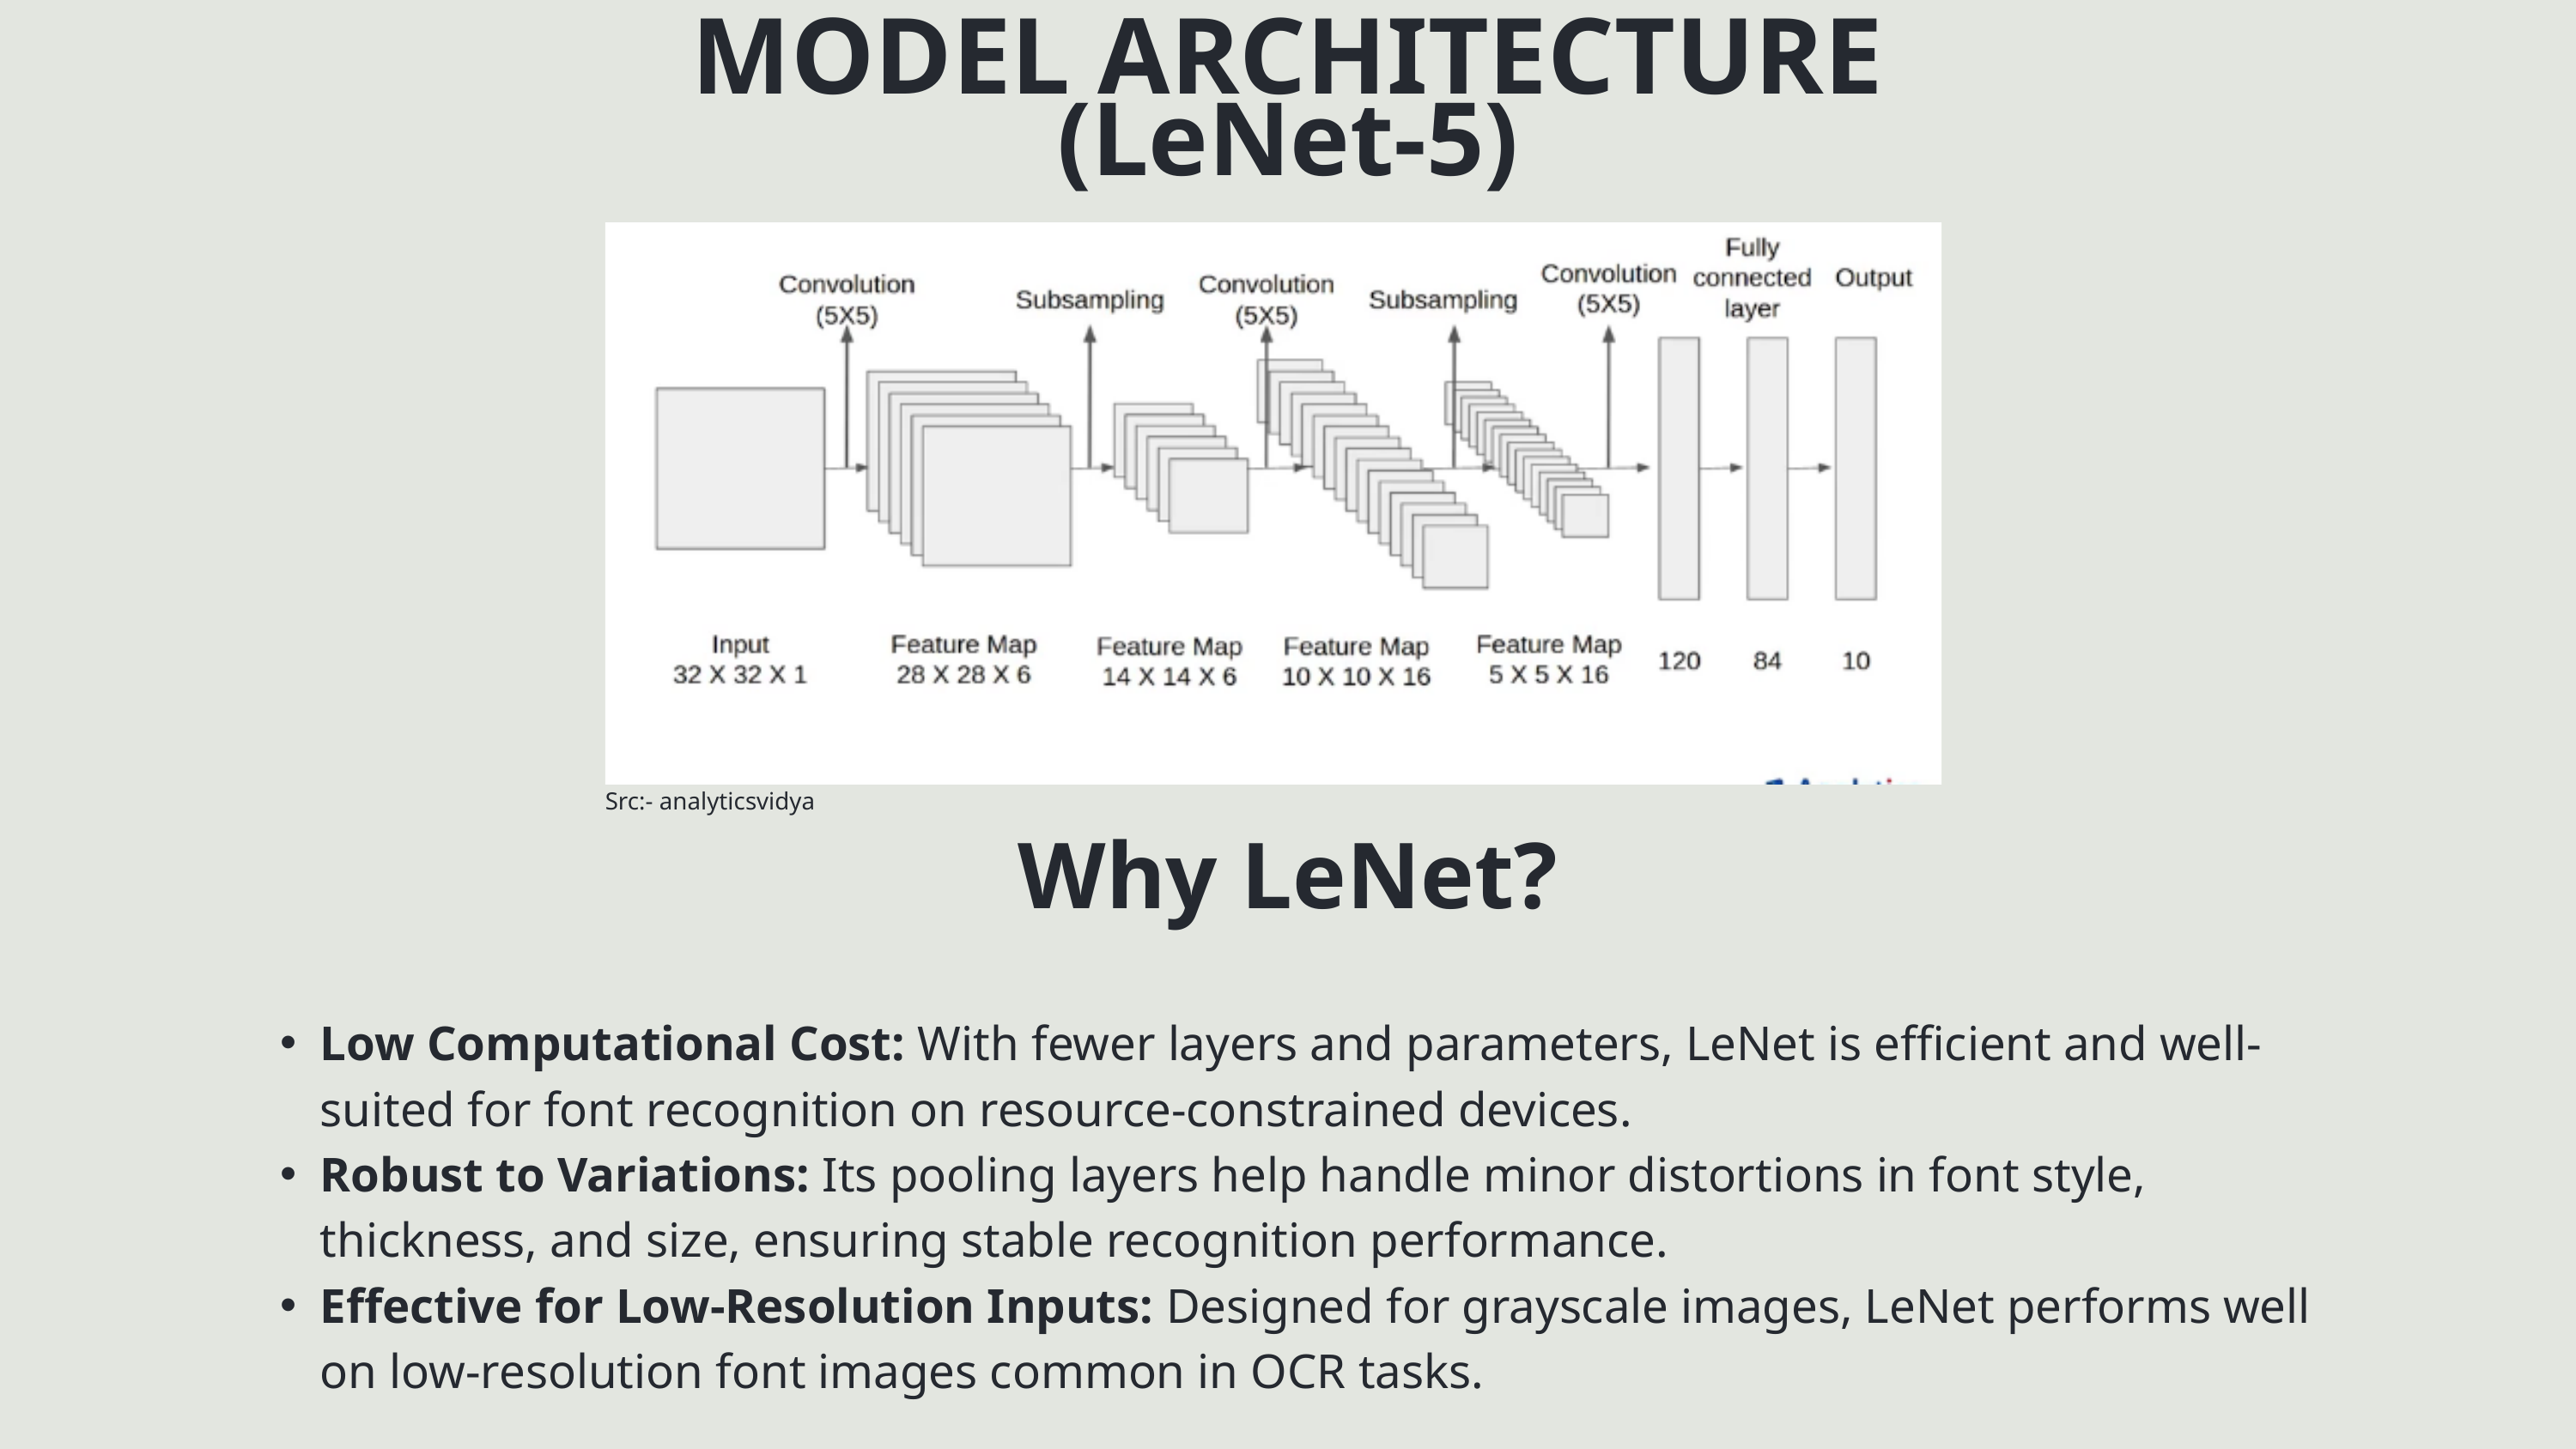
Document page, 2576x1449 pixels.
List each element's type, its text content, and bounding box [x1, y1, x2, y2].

text_box MODEL ARCHITECTURE (LeNet-5) [686, 30, 1890, 197]
text_box [605, 222, 1942, 785]
text_box Low Computational Cost: With fewer layers and parameters, LeNet is efficient and well-suited for font recognition on resource-constrained devices. Robust to Variations: Its pooling layers help handle minor distortions in font style, thickness, and size, ensuring stable recognition performance. Effective for Low-Resolution Inputs: Designed for grayscale images, LeNet performs well on low-resolution font images common in OCR tasks. [240, 1004, 2336, 1398]
text_box Why LeNet? [1011, 799, 1565, 927]
text_box Src:- analyticsvidya [605, 781, 866, 815]
